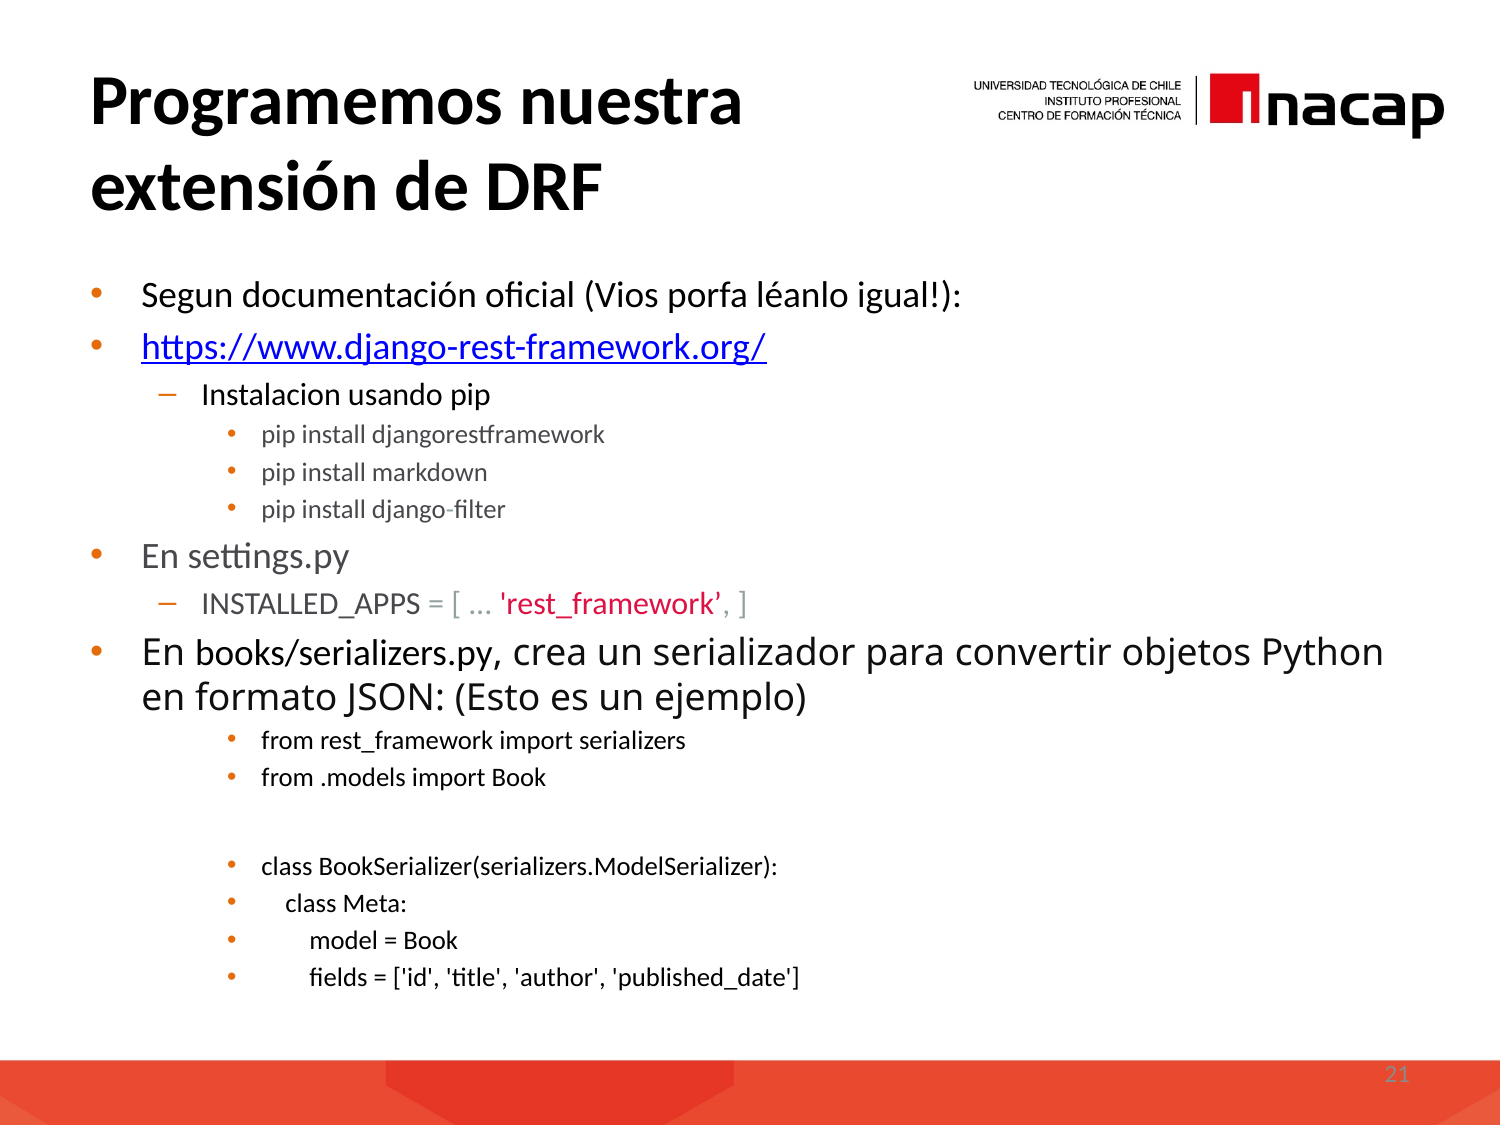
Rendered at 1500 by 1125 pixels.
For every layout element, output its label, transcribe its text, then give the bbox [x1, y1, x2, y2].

slide_number 21 [1074, 1042, 1425, 1103]
title Programemos nuestra extensión de DRF [75, 45, 951, 233]
list Segun documentación oficial (Vios porfa léanlo igual!): https://www.django-rest-framework.org/ Instalacion usando pip pip install djangorestframework pip install markdown pip install django-filter En settings.py INSTALLED_APPS = [ ... 'rest_framework’, ] En books/serializers.py, crea un serializador para convertir objetos Python en formato JSON: (Esto es un ejemplo) from rest_framework import serializers from .models import Book class BookSerializer(serializers.ModelSerializer): class Meta: model = Book fields = ['id', 'title', 'author', 'published_date'] [75, 262, 1425, 1005]
picture [0, 0, 1500, 1125]
footer [512, 1042, 988, 1103]
